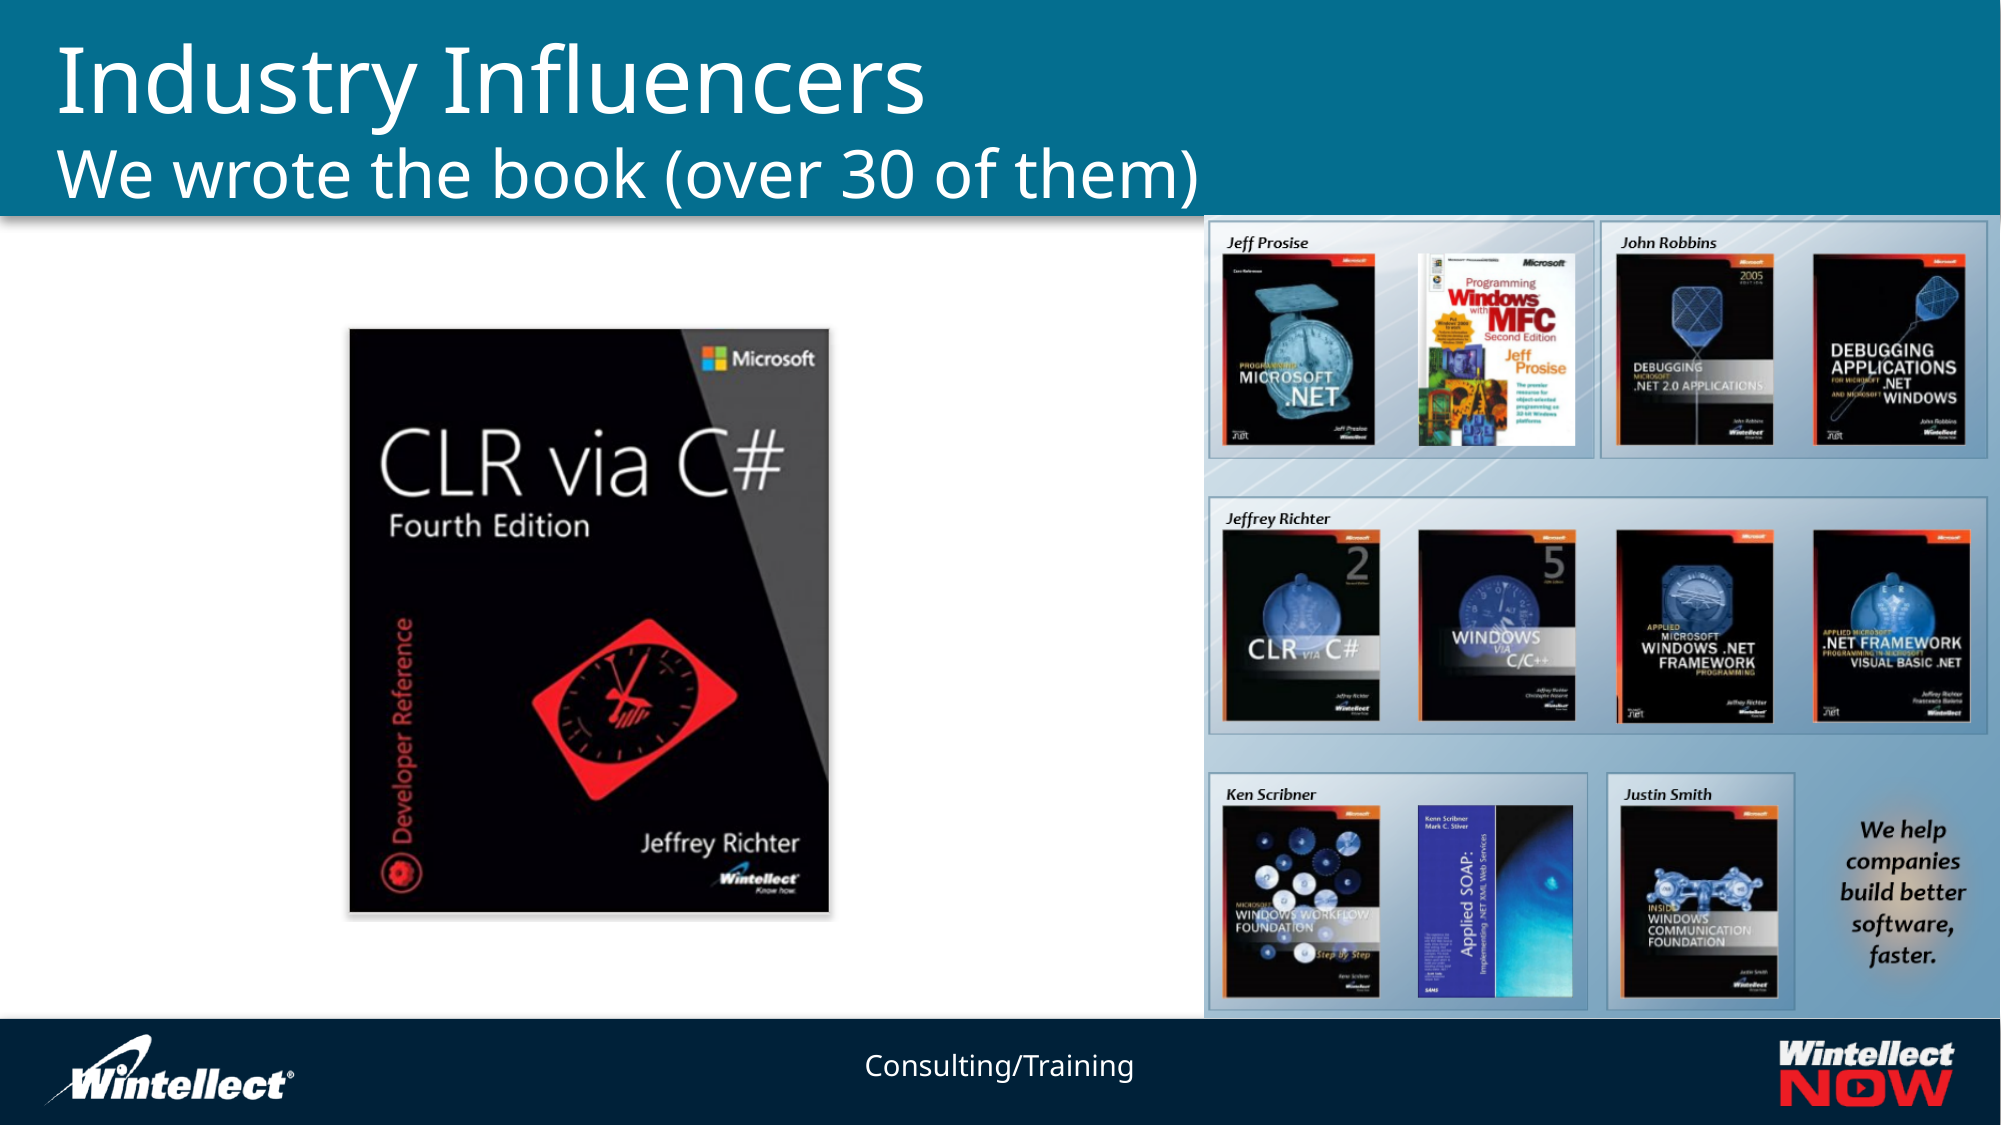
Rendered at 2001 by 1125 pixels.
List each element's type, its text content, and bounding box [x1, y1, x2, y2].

picture [41, 1033, 295, 1107]
picture [339, 322, 840, 923]
picture [1204, 216, 2000, 1019]
title Industry Influencers We wrote the book (over 30 of them) [41, 17, 1958, 216]
picture [1777, 1034, 1958, 1109]
